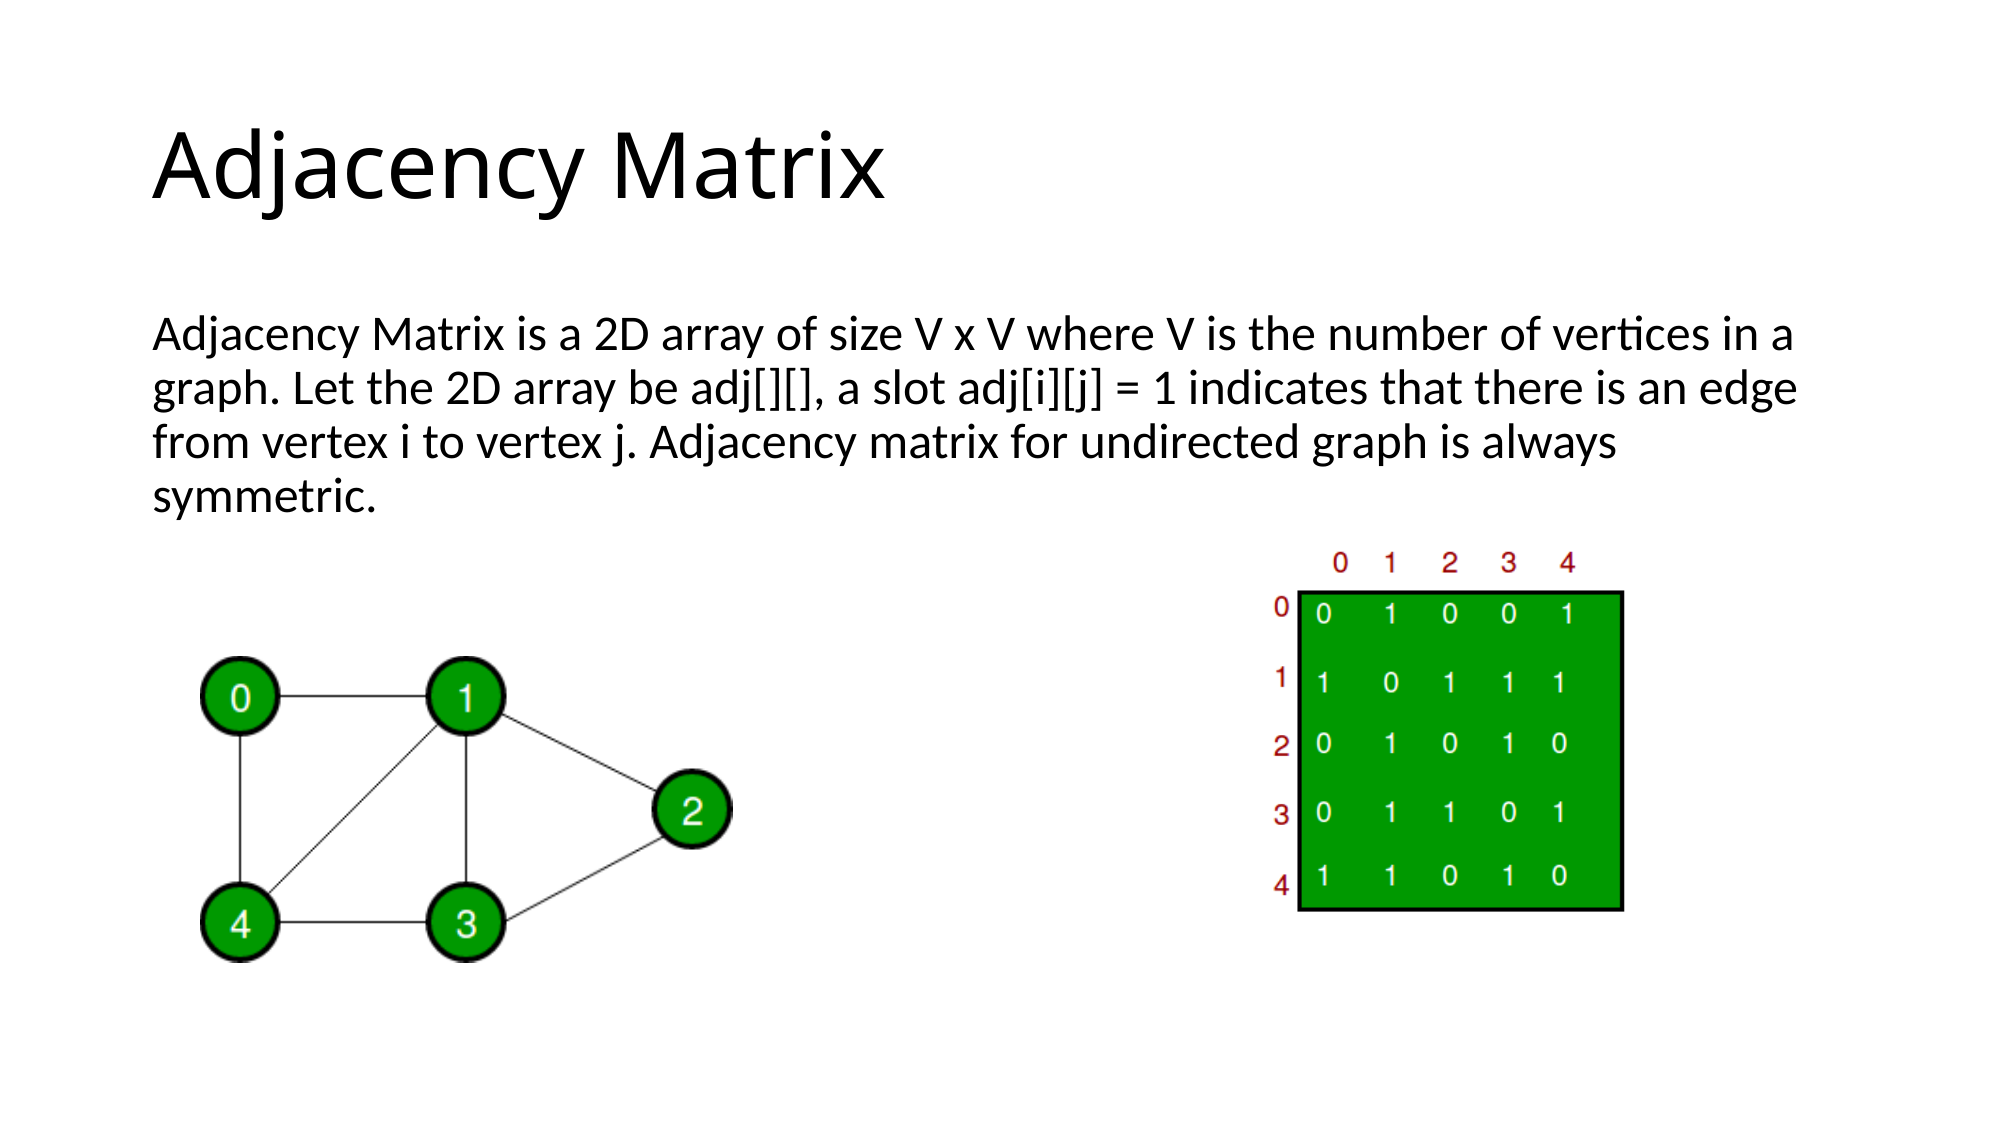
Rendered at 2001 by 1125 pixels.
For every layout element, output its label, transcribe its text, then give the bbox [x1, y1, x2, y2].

title Adjacency Matrix [137, 59, 1863, 278]
list Adjacency Matrix is a 2D array of size V x V where V is the number of vertices in a graph. Let the 2D array be adj[][], a slot adj[i][j] = 1 indicates that there is an edge from vertex i to vertex j. Adjacency matrix for undirected graph is always symmetric. [137, 299, 1863, 1014]
picture [200, 656, 733, 963]
picture [1271, 541, 1637, 1069]
